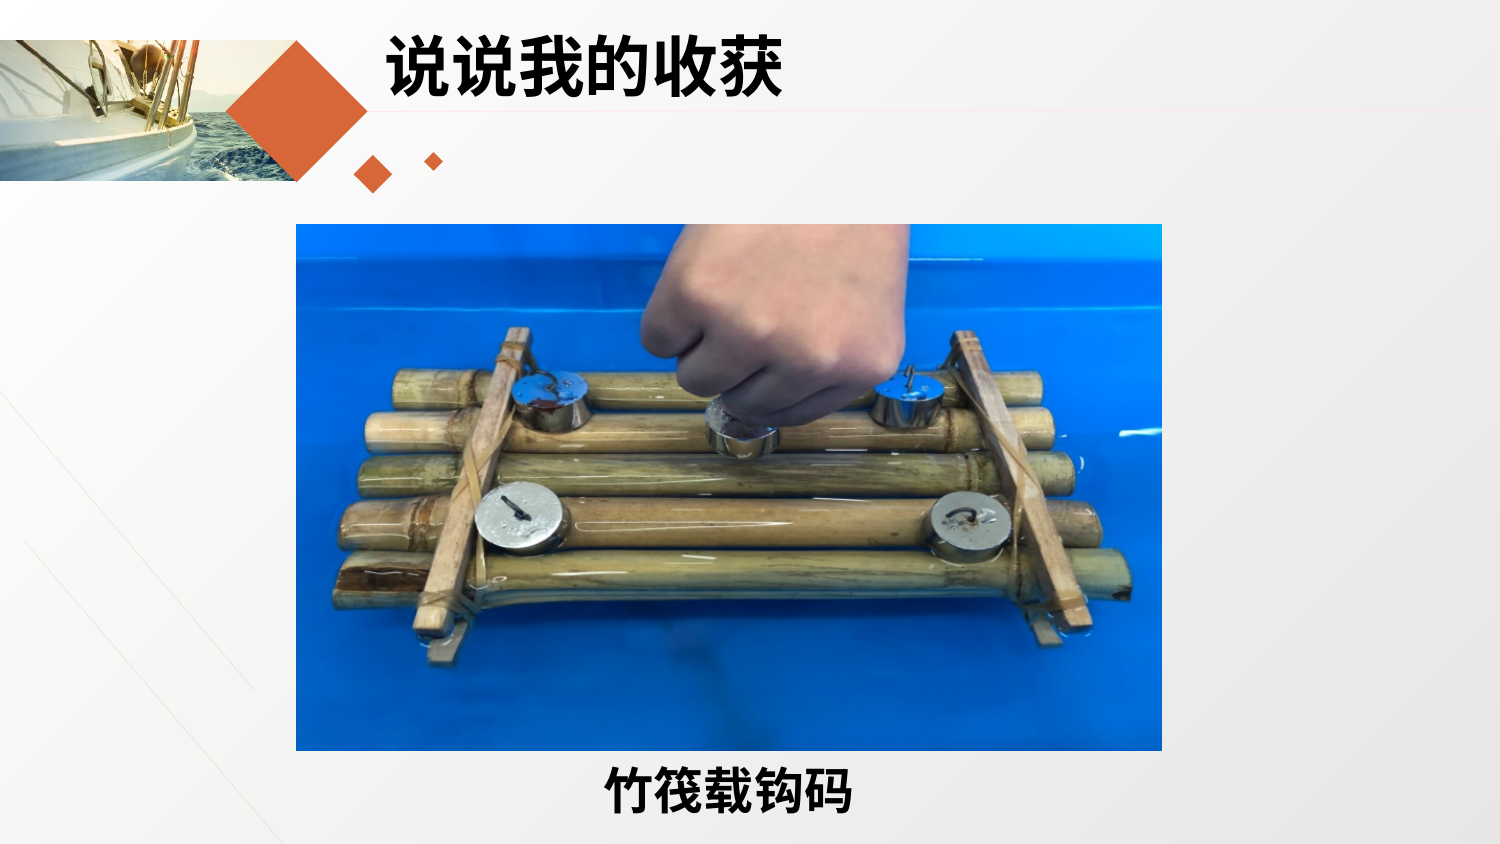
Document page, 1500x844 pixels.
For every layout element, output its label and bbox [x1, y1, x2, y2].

text_box [0, 388, 282, 843]
text_box [0, 18, 1500, 188]
text_box [296, 224, 1162, 828]
